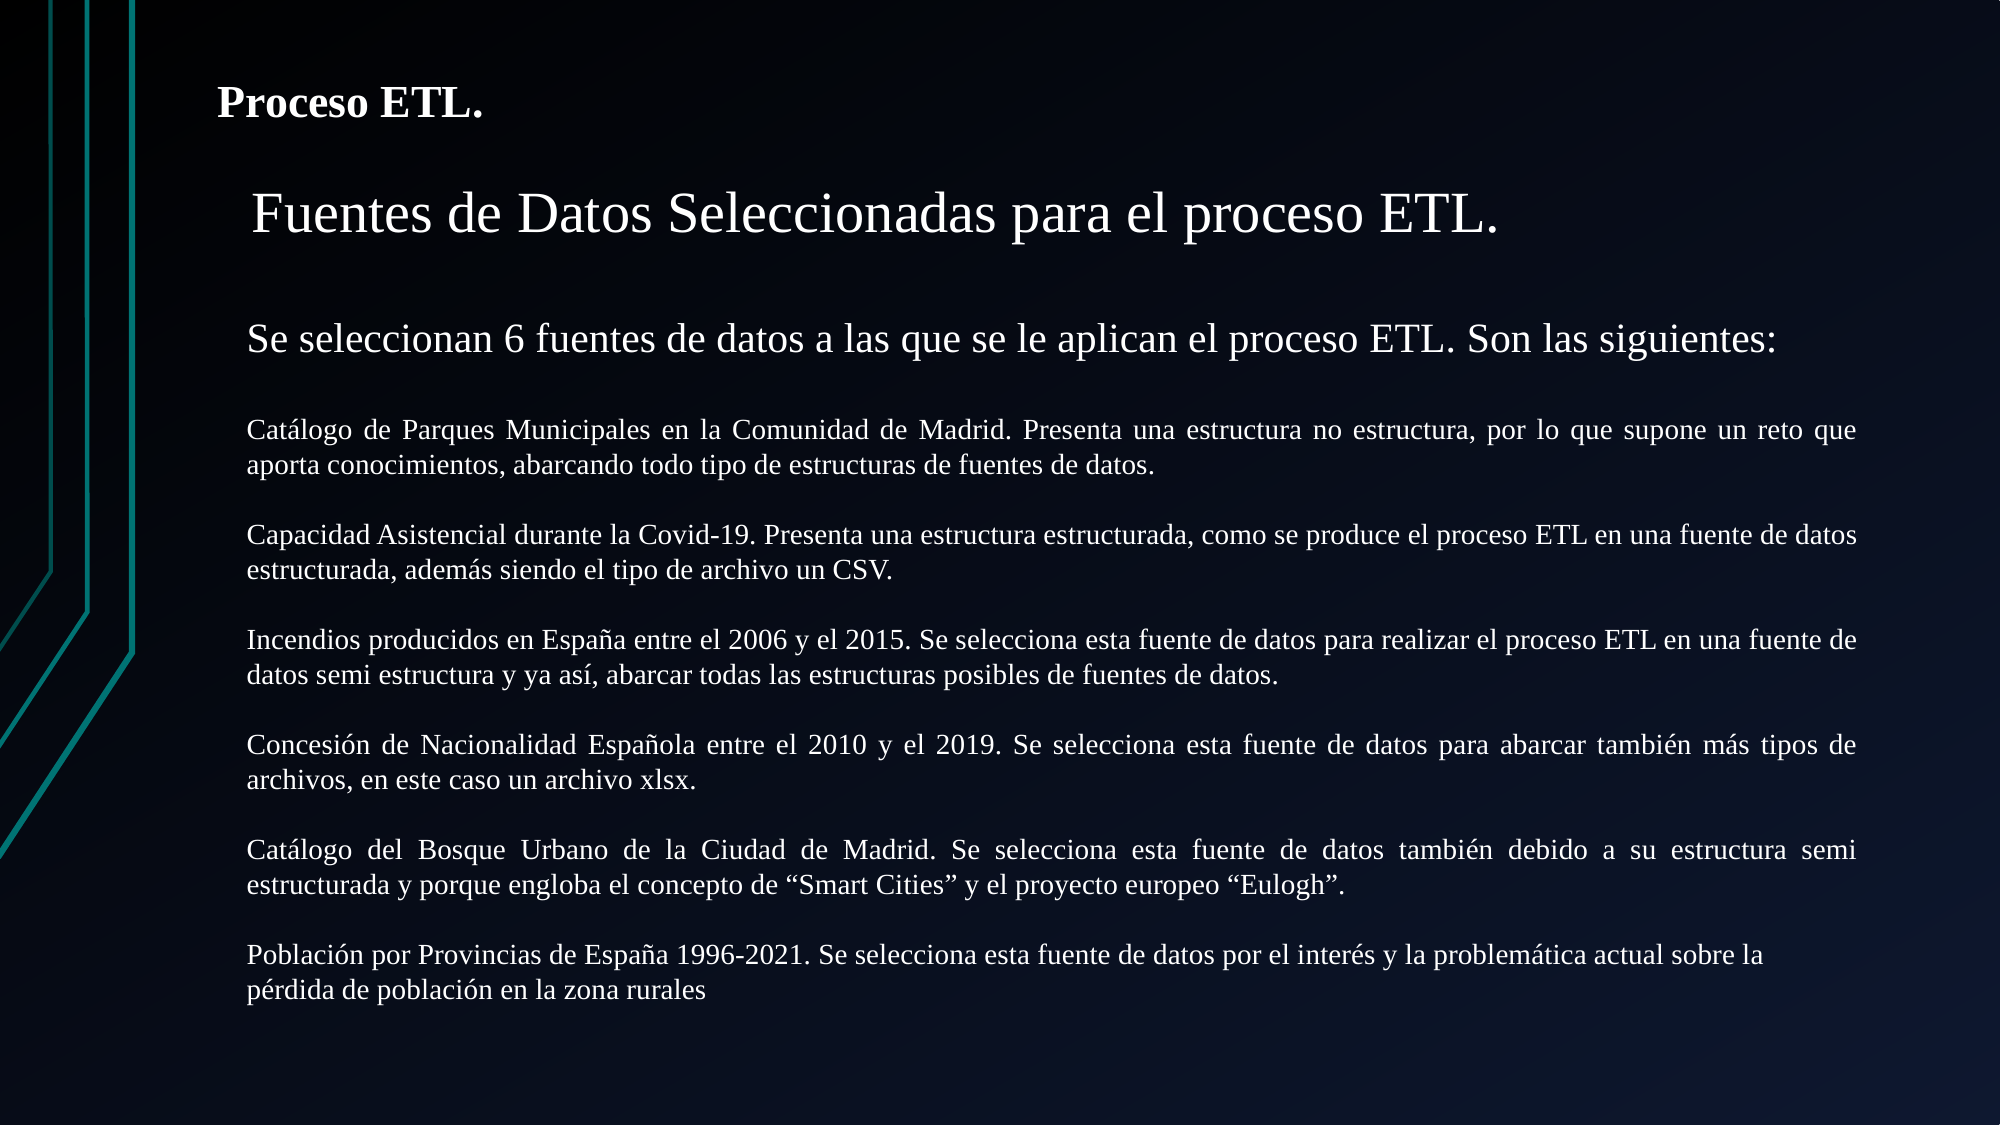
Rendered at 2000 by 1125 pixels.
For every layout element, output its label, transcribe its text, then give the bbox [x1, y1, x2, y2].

list Fuentes de Datos Seleccionadas para el proceso ETL. [231, 172, 1768, 268]
text_box Se seleccionan 6 fuentes de datos a las que se le aplican el proceso ETL. Son las siguientes: Catálogo de Parques Municipales en la Comunidad de Madrid. Presenta una estructura no estructura, por lo que supone un reto que aporta conocimientos, abarcando todo tipo de estructuras de fuentes de datos. Capacidad Asistencial durante la Covid-19. Presenta una estructura estructurada, como se produce el proceso ETL en una fuente de datos estructurada, además siendo el tipo de archivo un CSV. Incendios producidos en España entre el 2006 y el 2015. Se selecciona esta fuente de datos para realizar el proceso ETL en una fuente de datos semi estructura y ya así, abarcar todas las estructuras posibles de fuentes de datos. Concesión de Nacionalidad Española entre el 2010 y el 2019. Se selecciona esta fuente de datos para abarcar también más tipos de archivos, en este caso un archivo xlsx. Catálogo del Bosque Urbano de la Ciudad de Madrid. Se selecciona esta fuente de datos también debido a su estructura semi estructurada y porque engloba el concepto de “Smart Cities” y el proyecto europeo “Eulogh”. Población por Provincias de España 1996-2021. Se selecciona esta fuente de datos por el interés y la problemática actual sobre la pérdida de población en la zona rurales [231, 303, 1874, 1013]
title Proceso ETL. [197, 42, 729, 138]
